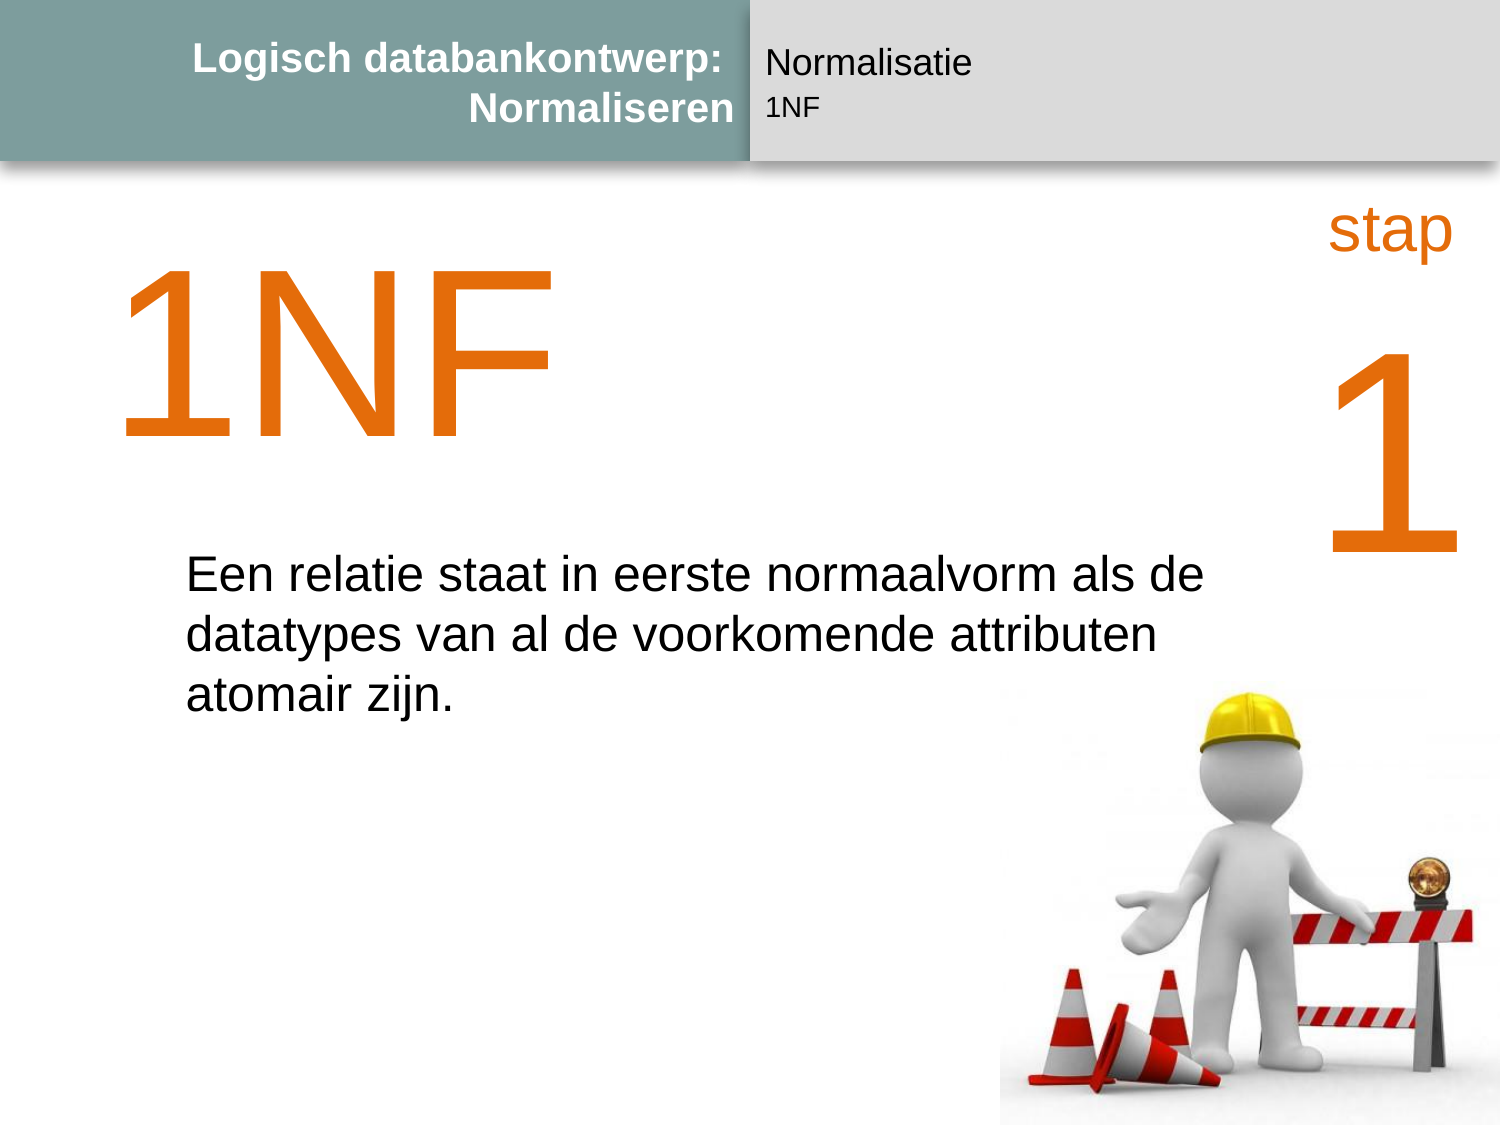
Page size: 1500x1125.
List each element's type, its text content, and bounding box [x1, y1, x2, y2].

list Normalisatie 1NF [750, 0, 1500, 161]
title Logisch databankontwerp: Normaliseren [0, 0, 750, 161]
text_box stap 1 [1297, 177, 1487, 617]
picture [1000, 681, 1500, 1125]
text_box Een relatie staat in eerste normaalvorm als de datatypes van al de voorkomende attributen atomair zijn. [170, 534, 1235, 730]
text_box 1NF [93, 189, 576, 492]
